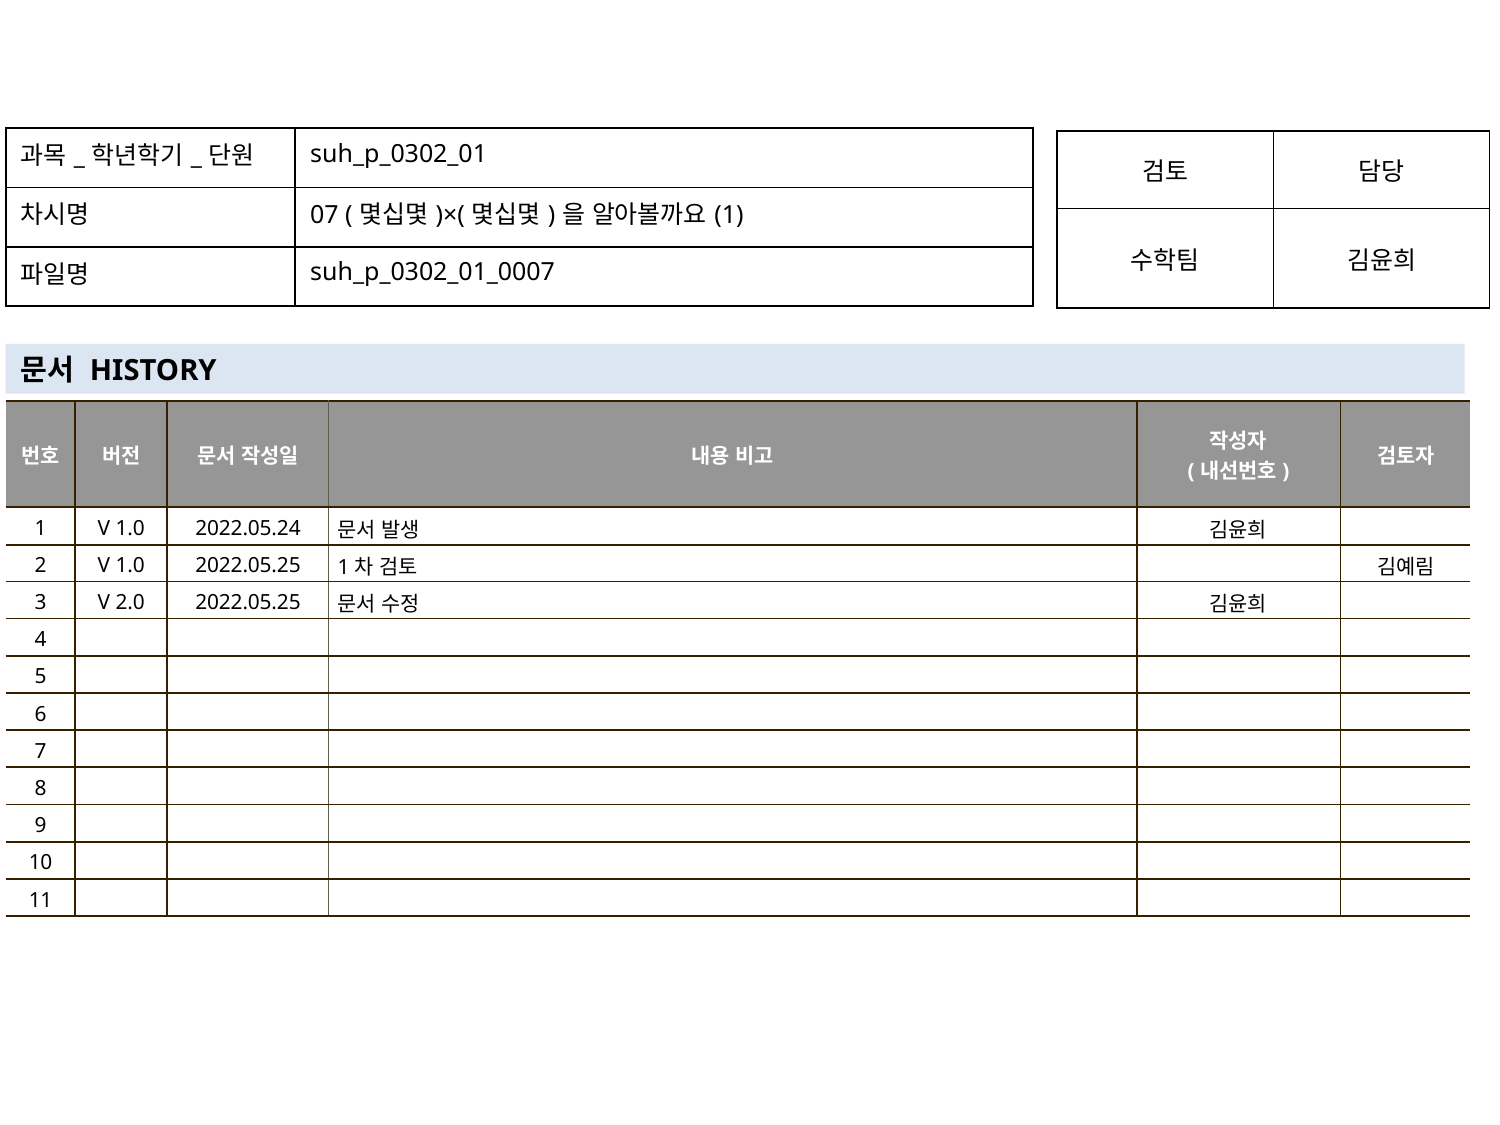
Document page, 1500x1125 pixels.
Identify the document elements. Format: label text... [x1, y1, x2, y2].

table_cell 1 [6, 508, 74, 544]
table_cell 파일명 [7, 248, 294, 305]
table_cell 김윤희 [1138, 582, 1340, 618]
table_cell [1341, 731, 1470, 766]
table_cell [329, 731, 1136, 766]
table_cell [1138, 546, 1340, 581]
table_cell [1138, 880, 1340, 915]
table_cell V 1.0 [76, 546, 166, 581]
table_cell [168, 619, 328, 655]
table_cell 9 [6, 805, 74, 841]
table_cell [1138, 768, 1340, 804]
table_cell [1138, 657, 1340, 692]
table_cell 07 (몇십몇)×(몇십몇)을 알아볼까요(1) [296, 188, 1032, 246]
table_cell [329, 694, 1136, 729]
table_cell [1341, 880, 1470, 915]
table_cell [1138, 843, 1340, 878]
table_cell [168, 694, 328, 729]
table_cell 5 [6, 657, 74, 692]
table_cell 수학팀 [1058, 209, 1273, 307]
table_cell [76, 843, 166, 878]
table_cell [1138, 731, 1340, 766]
table_cell 문서 수정 [329, 582, 1136, 618]
table_header 과목_학년학기_단원 [7, 129, 294, 187]
table_cell [1341, 657, 1470, 692]
table_cell suh_p_0302_01_0007 [296, 248, 1032, 305]
table_cell 차시명 [7, 188, 294, 246]
table_cell [76, 880, 166, 915]
table_cell [168, 805, 328, 841]
table_cell [1138, 805, 1340, 841]
table_cell 2022.05.25 [168, 546, 328, 581]
table_cell V 2.0 [76, 582, 166, 618]
table_cell [76, 694, 166, 729]
table_cell [329, 657, 1136, 692]
table_cell [1341, 805, 1470, 841]
table_cell [76, 768, 166, 804]
table_cell [168, 657, 328, 692]
table_cell 김윤희 [1138, 508, 1340, 544]
table_header suh_p_0302_01 [296, 129, 1032, 187]
table_cell [168, 843, 328, 878]
table_cell 2022.05.25 [168, 582, 328, 618]
table_cell [329, 619, 1136, 655]
table_cell [1138, 694, 1340, 729]
text_box 문서 HISTORY [5, 343, 1465, 394]
table_header 번호 [6, 402, 74, 506]
table_header 검토 [1058, 132, 1273, 208]
table_cell 8 [6, 768, 74, 804]
table_cell 문서 발생 [329, 508, 1136, 544]
table_header 담당 [1274, 132, 1489, 208]
table_header 작성자 (내선번호) [1138, 402, 1340, 506]
table_cell [76, 619, 166, 655]
table_header 내용 비고 [329, 402, 1136, 506]
table_cell 김윤희 [1274, 209, 1489, 307]
table_cell [329, 843, 1136, 878]
table_cell 7 [6, 731, 74, 766]
table_cell [1341, 619, 1470, 655]
table_header 검토자 [1341, 402, 1470, 506]
table_header 버전 [76, 402, 166, 506]
table_cell [76, 657, 166, 692]
table_cell 3 [6, 582, 74, 618]
table_cell 1차 검토 [329, 546, 1136, 581]
table_header 문서 작성일 [168, 402, 328, 506]
table_cell V 1.0 [76, 508, 166, 544]
table_cell 10 [6, 843, 74, 878]
table_cell [1341, 694, 1470, 729]
table_cell [168, 731, 328, 766]
table_cell 6 [6, 694, 74, 729]
table_cell 김예림 [1341, 546, 1470, 581]
table_cell [1341, 582, 1470, 618]
table_cell 2 [6, 546, 74, 581]
table_cell 2022.05.24 [168, 508, 328, 544]
table_cell 11 [6, 880, 74, 915]
table_cell [76, 805, 166, 841]
table_cell [1341, 508, 1470, 544]
table_cell [1341, 768, 1470, 804]
table_cell [329, 805, 1136, 841]
table_cell [168, 768, 328, 804]
table_cell [76, 731, 166, 766]
table_cell [329, 880, 1136, 915]
table_cell [168, 880, 328, 915]
table_cell [1138, 619, 1340, 655]
table_cell [329, 768, 1136, 804]
table_cell [1341, 843, 1470, 878]
table_cell 4 [6, 619, 74, 655]
